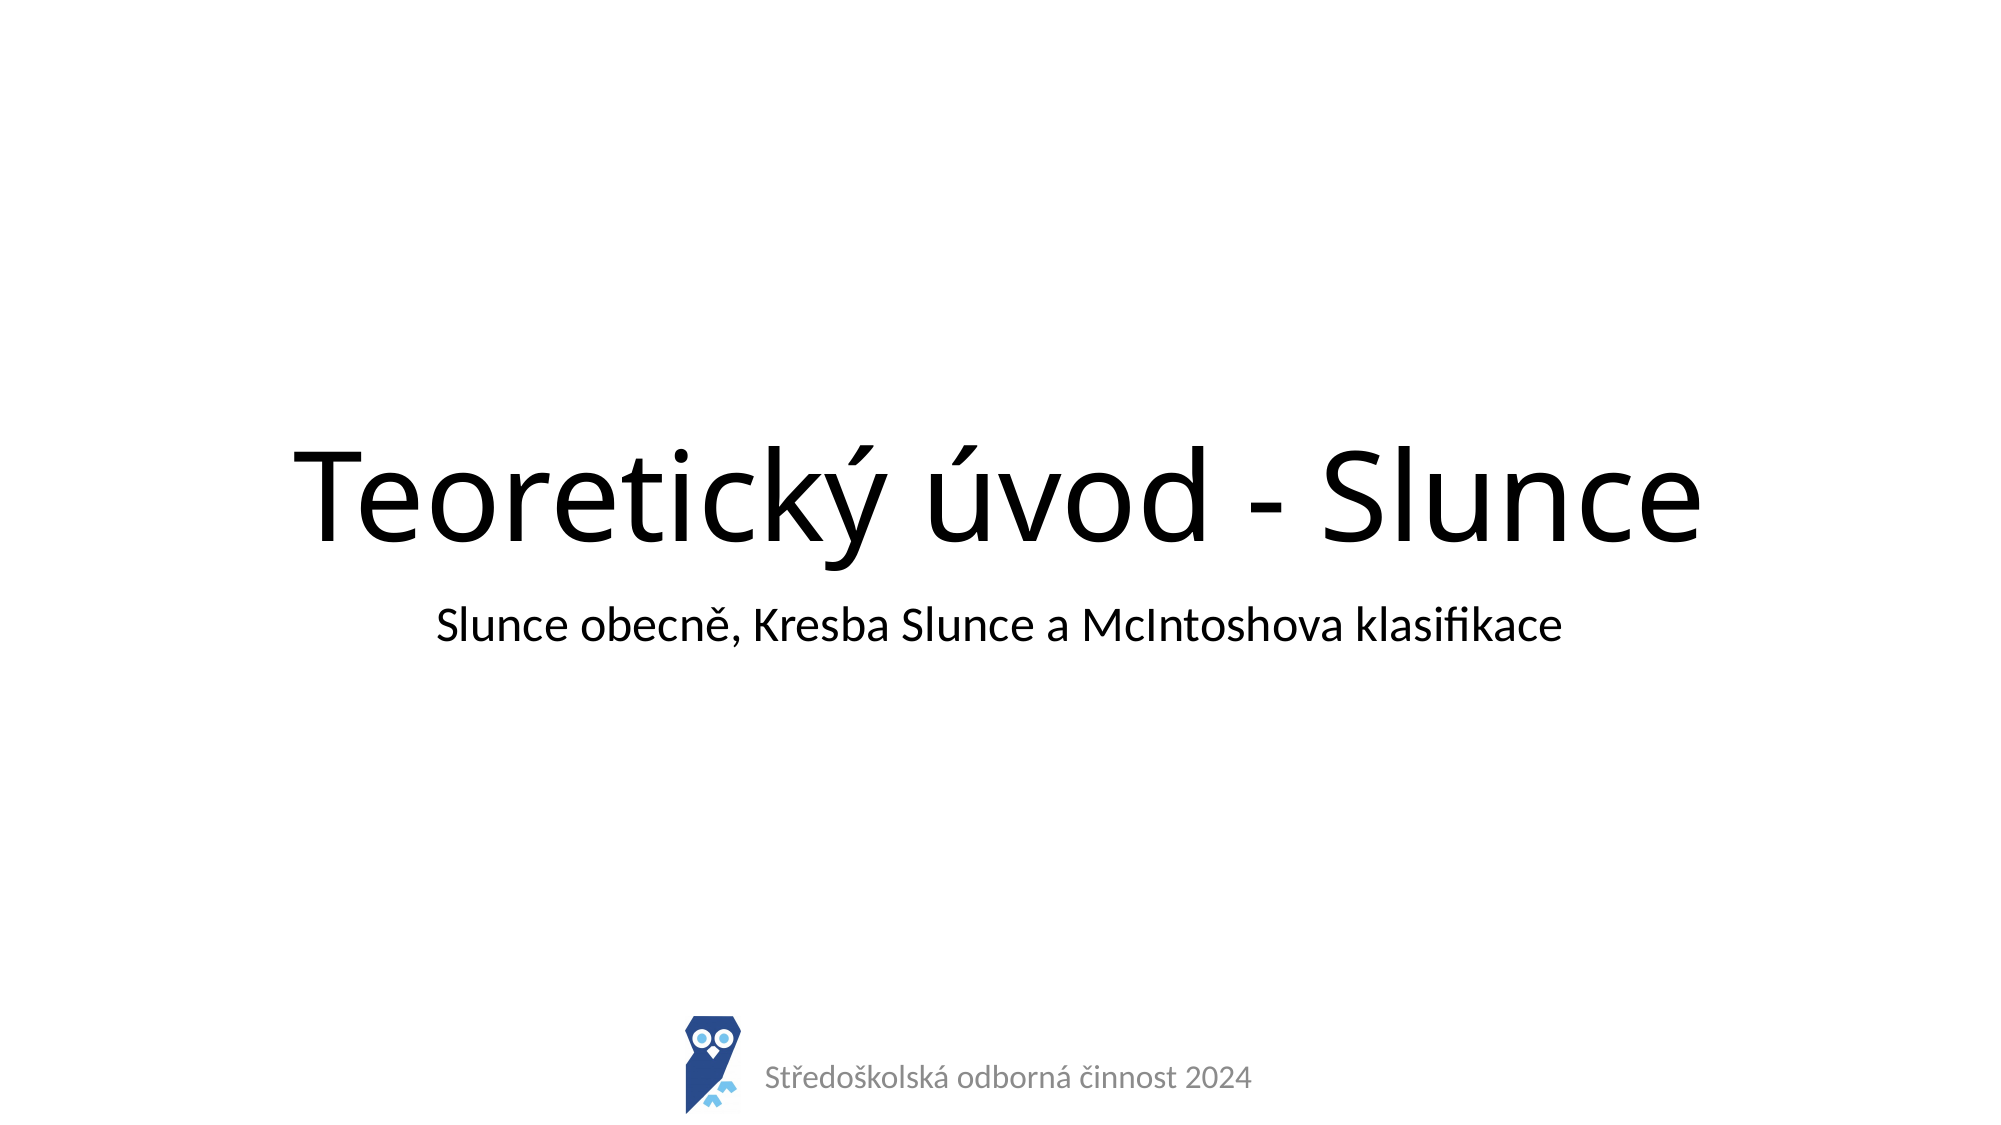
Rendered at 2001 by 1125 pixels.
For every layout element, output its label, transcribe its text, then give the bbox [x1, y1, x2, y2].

footer Středoškolská odborná činnost 2024 [748, 1044, 1269, 1105]
subtitle Slunce obecně, Kresba Slunce a McIntoshova klasifikace [249, 590, 1750, 863]
title Teoretický úvod - Slunce [249, 184, 1750, 576]
picture [685, 1016, 741, 1114]
